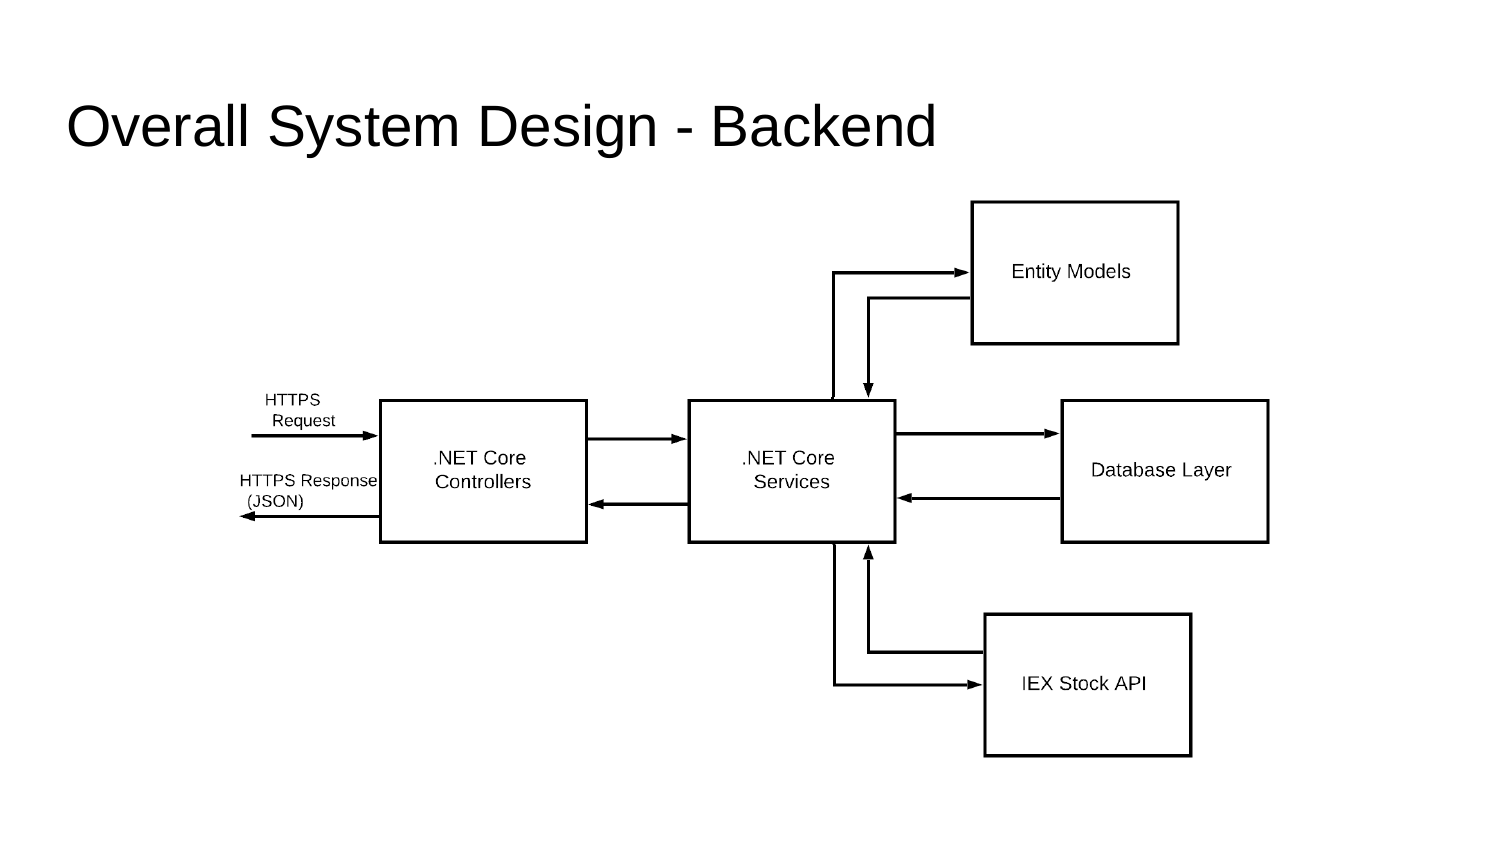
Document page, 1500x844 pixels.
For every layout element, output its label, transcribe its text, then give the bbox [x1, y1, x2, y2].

picture [194, 166, 1306, 781]
title Overall System Design - Backend [51, 72, 1449, 167]
